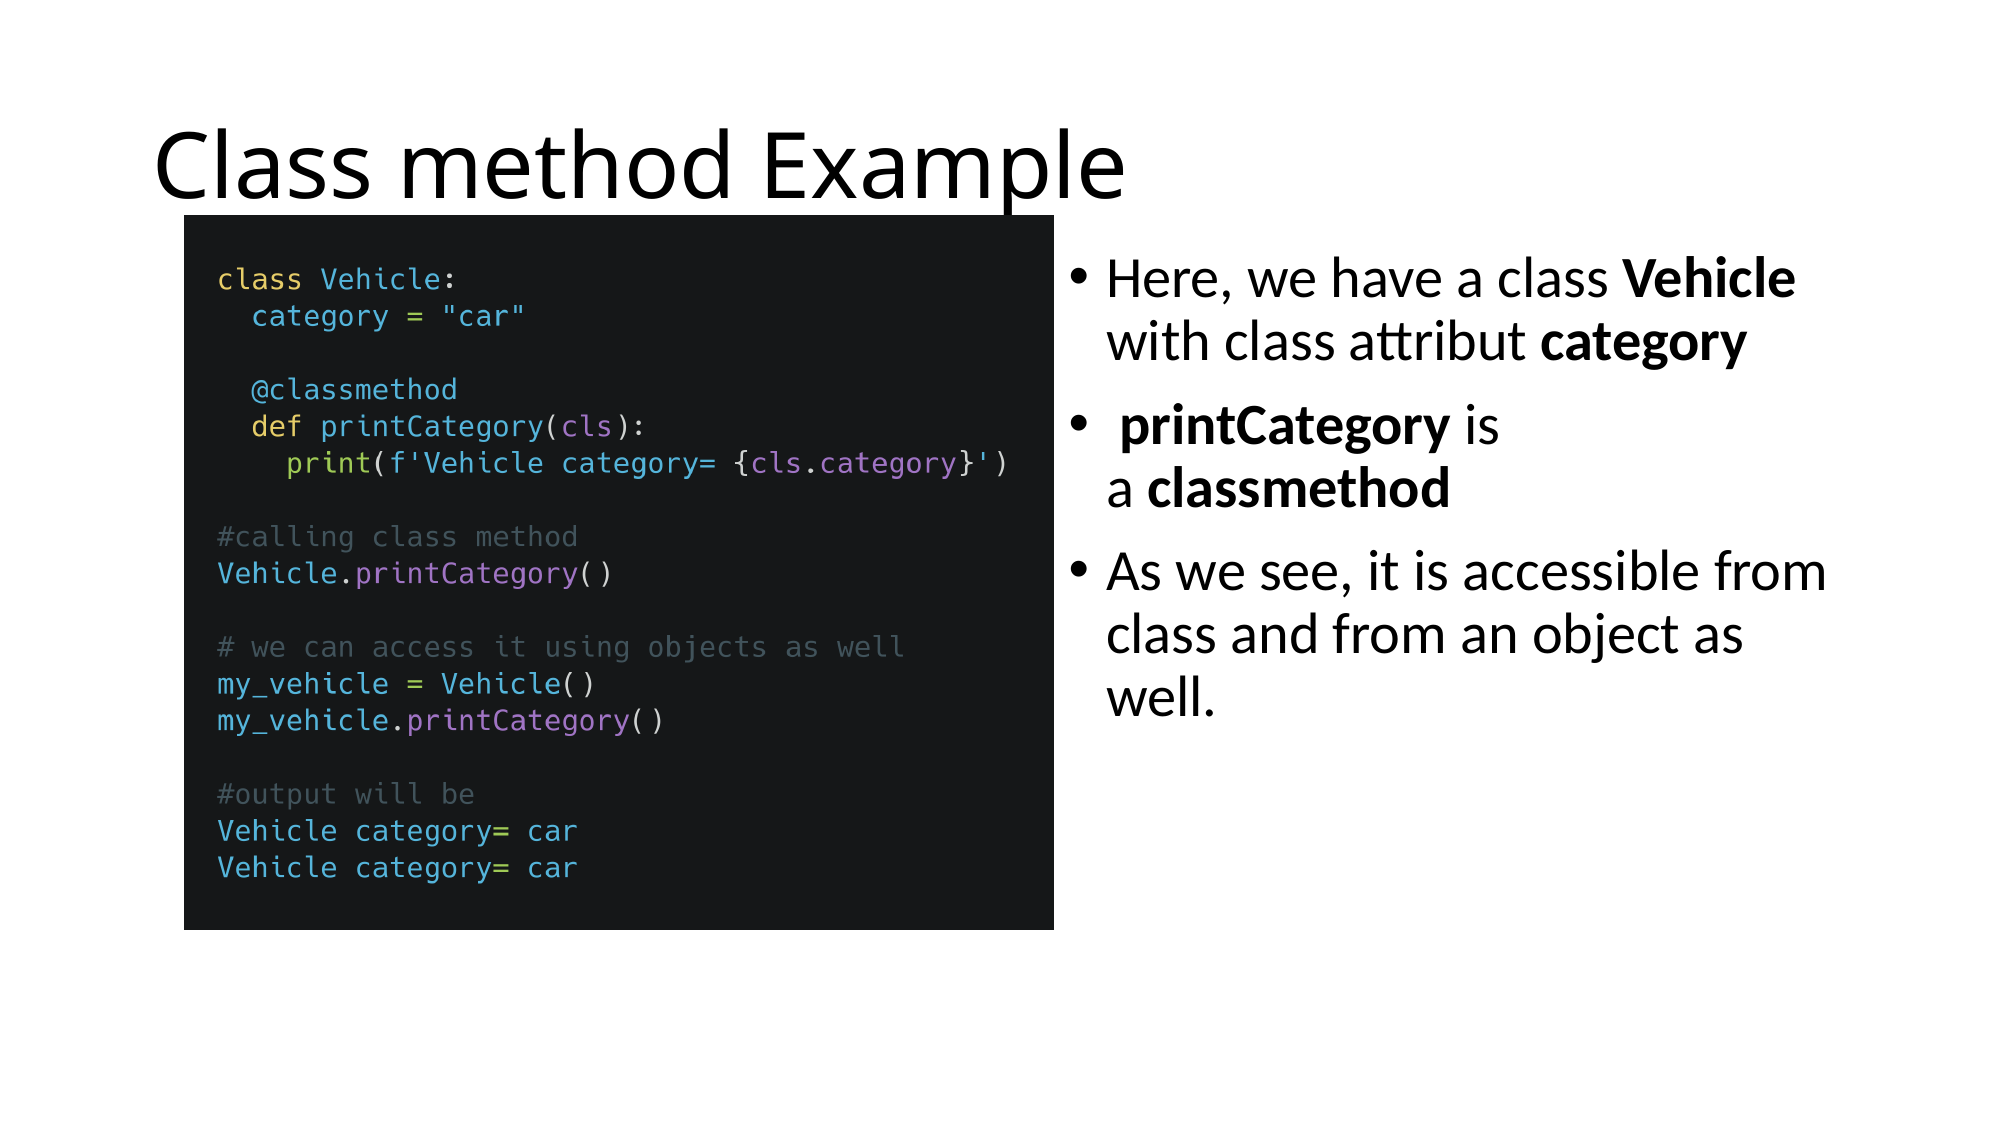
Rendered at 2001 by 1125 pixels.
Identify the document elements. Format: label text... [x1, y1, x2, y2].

text_box Here, we have a class Vehicle with class attribut category printCategory is a classmethod As we see, it is accessible from class and from an object as well. [1053, 240, 1863, 954]
title Class method Example [137, 59, 1863, 278]
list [184, 215, 1054, 930]
